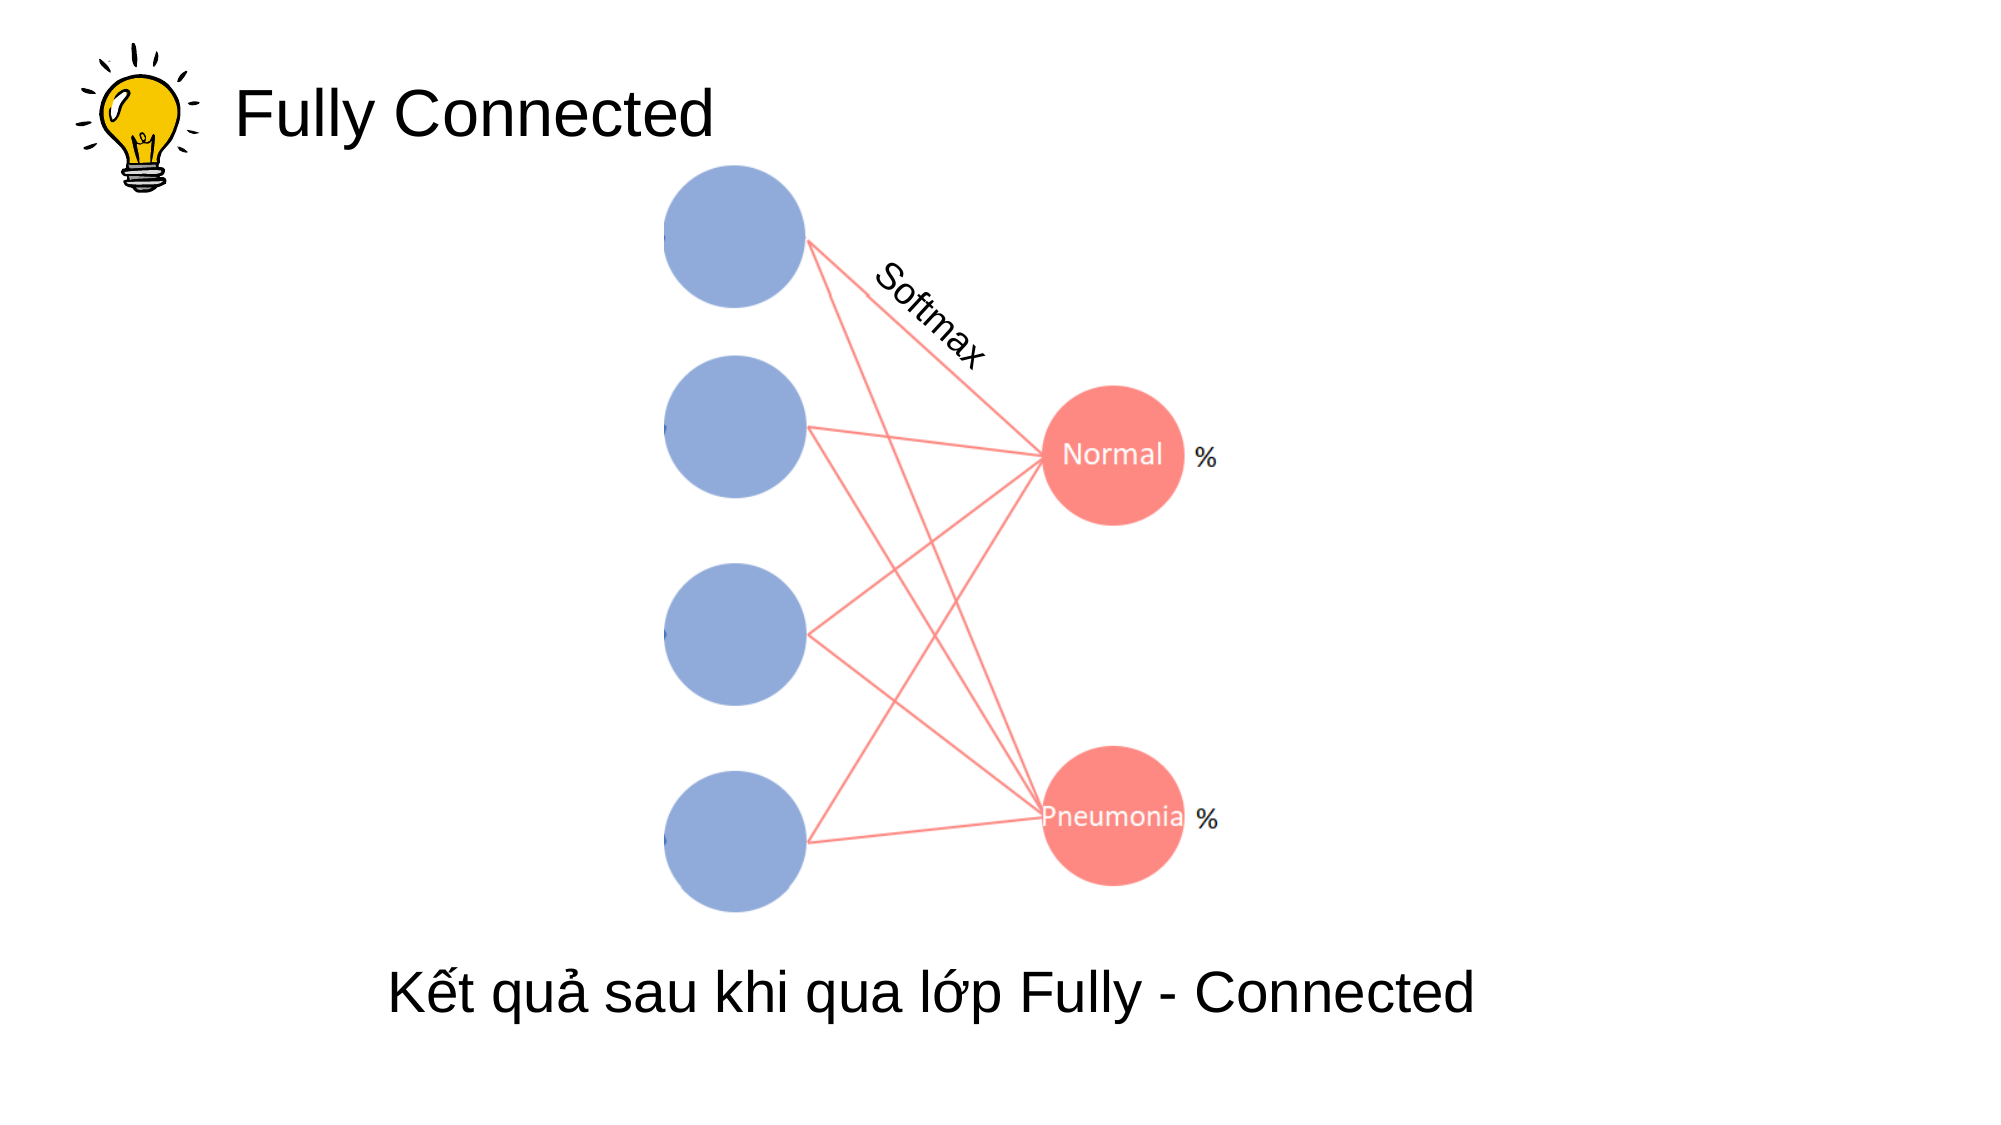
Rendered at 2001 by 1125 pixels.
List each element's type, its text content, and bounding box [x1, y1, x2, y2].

text_box Fully Connected [220, 62, 732, 158]
picture [664, 158, 1425, 990]
text_box Kết quả sau khi qua lớp Fully - Connected [372, 947, 1493, 1032]
picture [74, 43, 200, 193]
